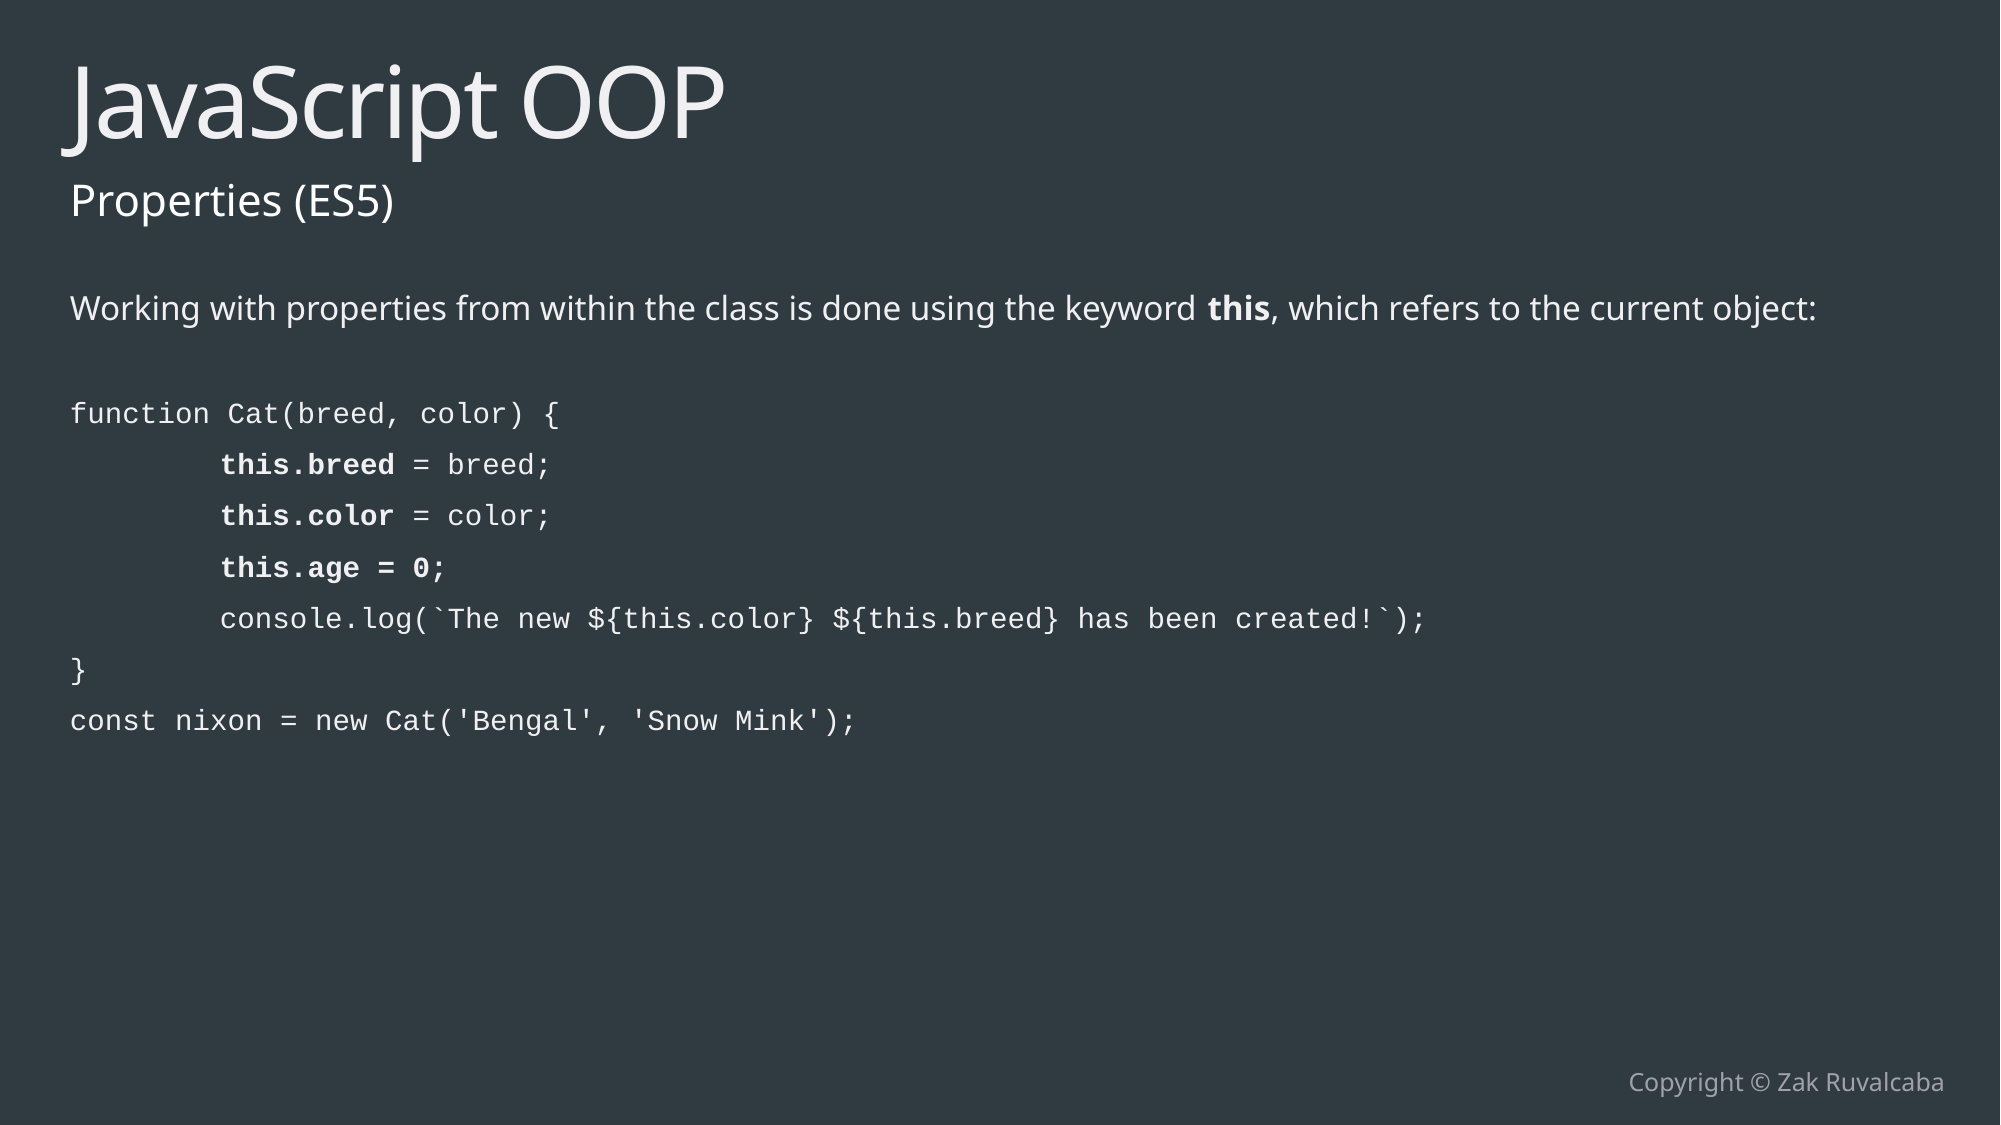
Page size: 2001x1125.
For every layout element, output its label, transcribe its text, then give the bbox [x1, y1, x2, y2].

title JavaScript OOP [55, 30, 1819, 149]
list Working with properties from within the class is done using the keyword this, which refers to the current object: function Cat(breed, color) { this.breed = breed; this.color = color; this.age = 0; console.log(`The new ${this.color} ${this.breed} has been created!`); } const nixon = new Cat('Bengal', 'Snow Mink'); [55, 267, 1945, 1035]
list Properties (ES5) [55, 149, 1820, 209]
